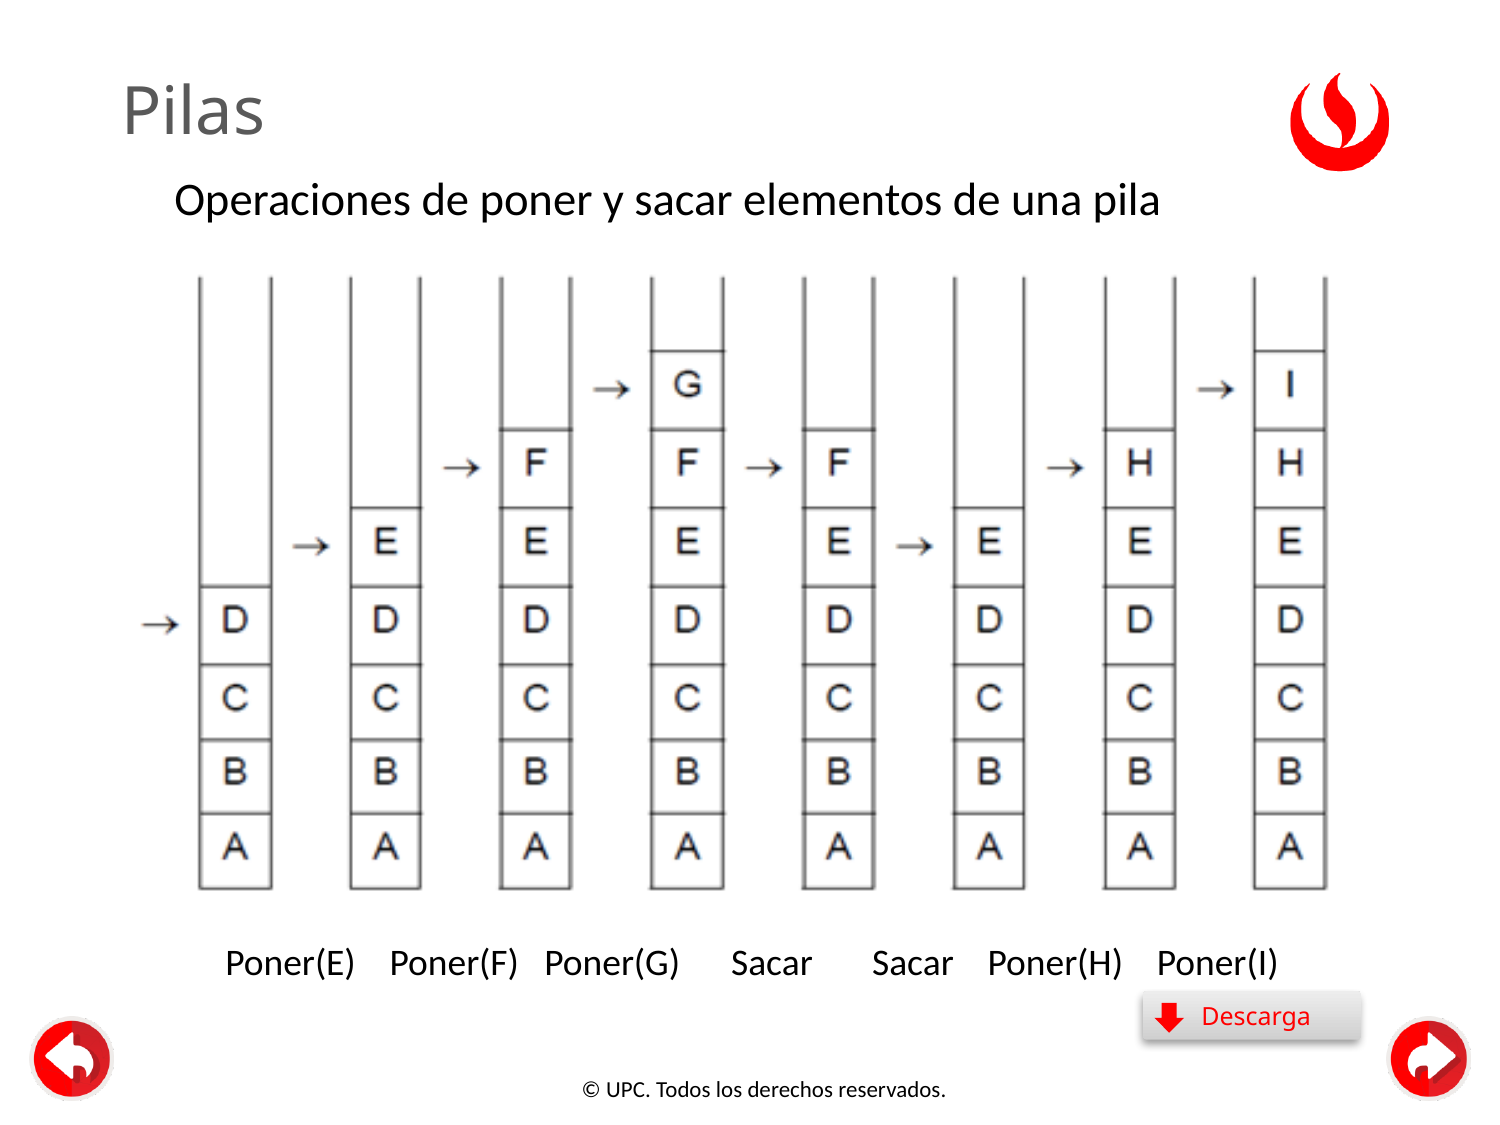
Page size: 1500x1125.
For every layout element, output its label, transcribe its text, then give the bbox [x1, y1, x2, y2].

title Pilas [106, 54, 1300, 161]
picture [1300, 60, 1395, 173]
picture [1386, 1016, 1471, 1101]
text_box Poner(E) Poner(F) Poner(G) Sacar Sacar Poner(H) Poner(I) [159, 899, 1353, 1006]
picture [29, 1016, 114, 1102]
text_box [1142, 990, 1362, 1040]
picture [127, 243, 1341, 900]
text_box Operaciones de poner y sacar elementos de una pila [159, 143, 1353, 250]
